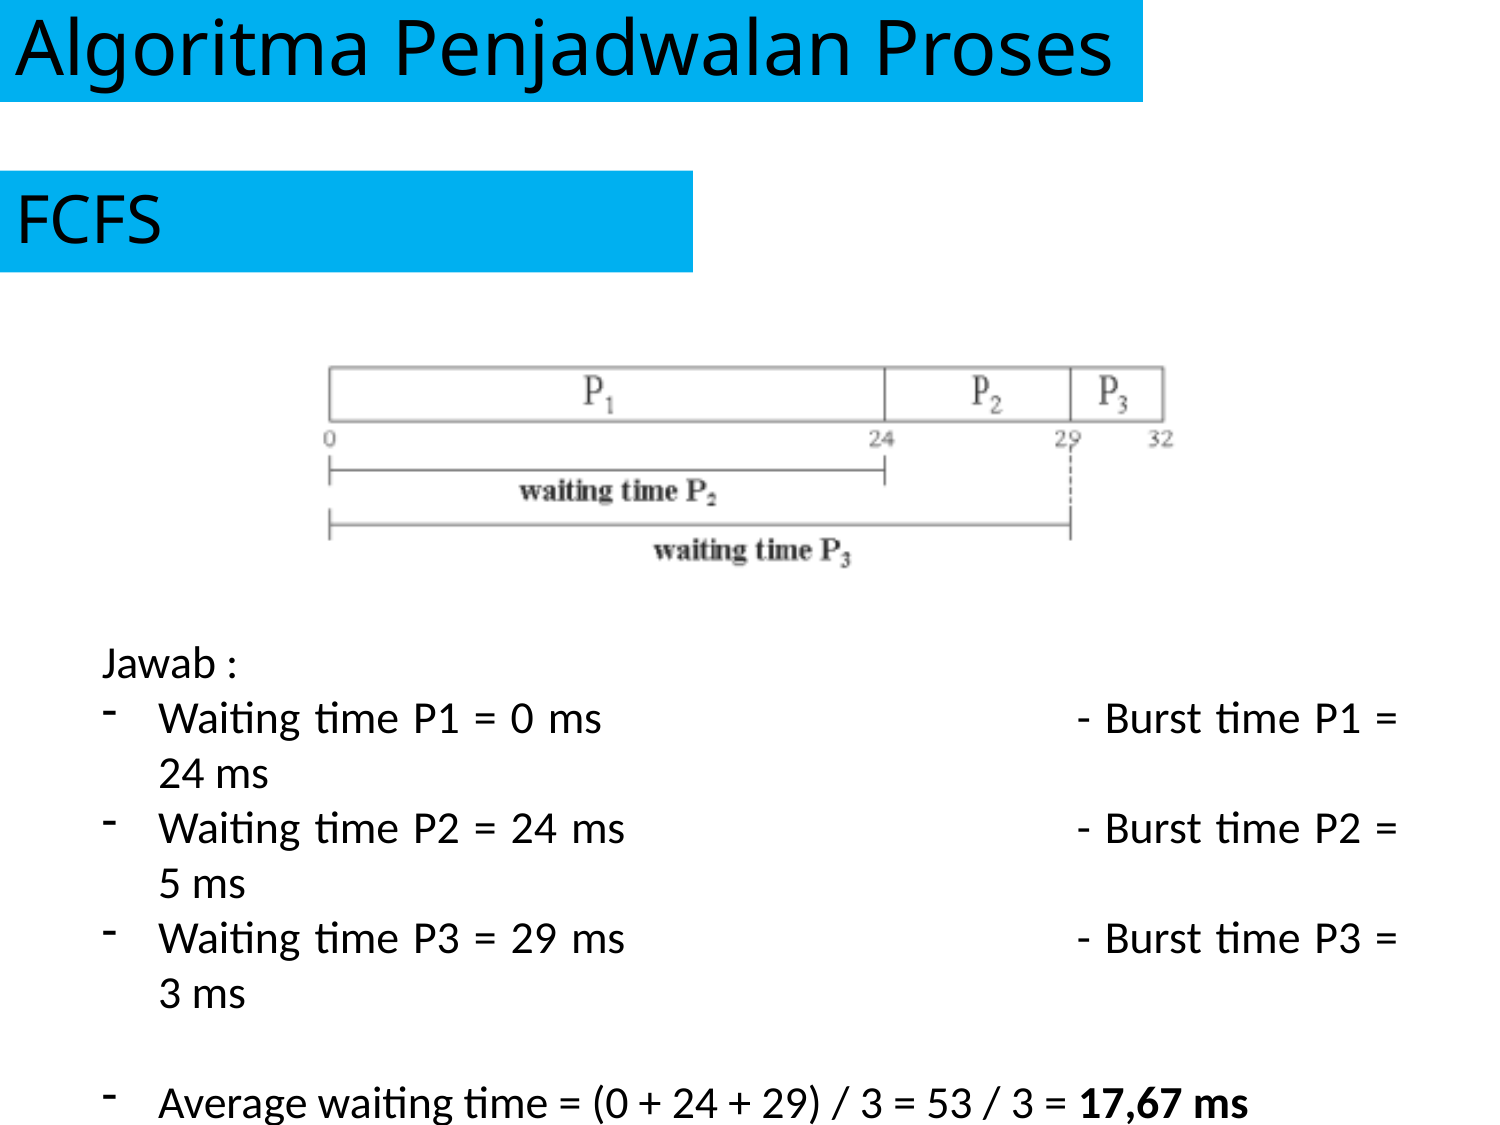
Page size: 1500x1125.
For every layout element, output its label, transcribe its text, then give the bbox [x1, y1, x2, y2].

title Algoritma Penjadwalan Proses [0, 0, 1143, 102]
text_box FCFS [0, 170, 693, 273]
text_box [87, 341, 1413, 1030]
